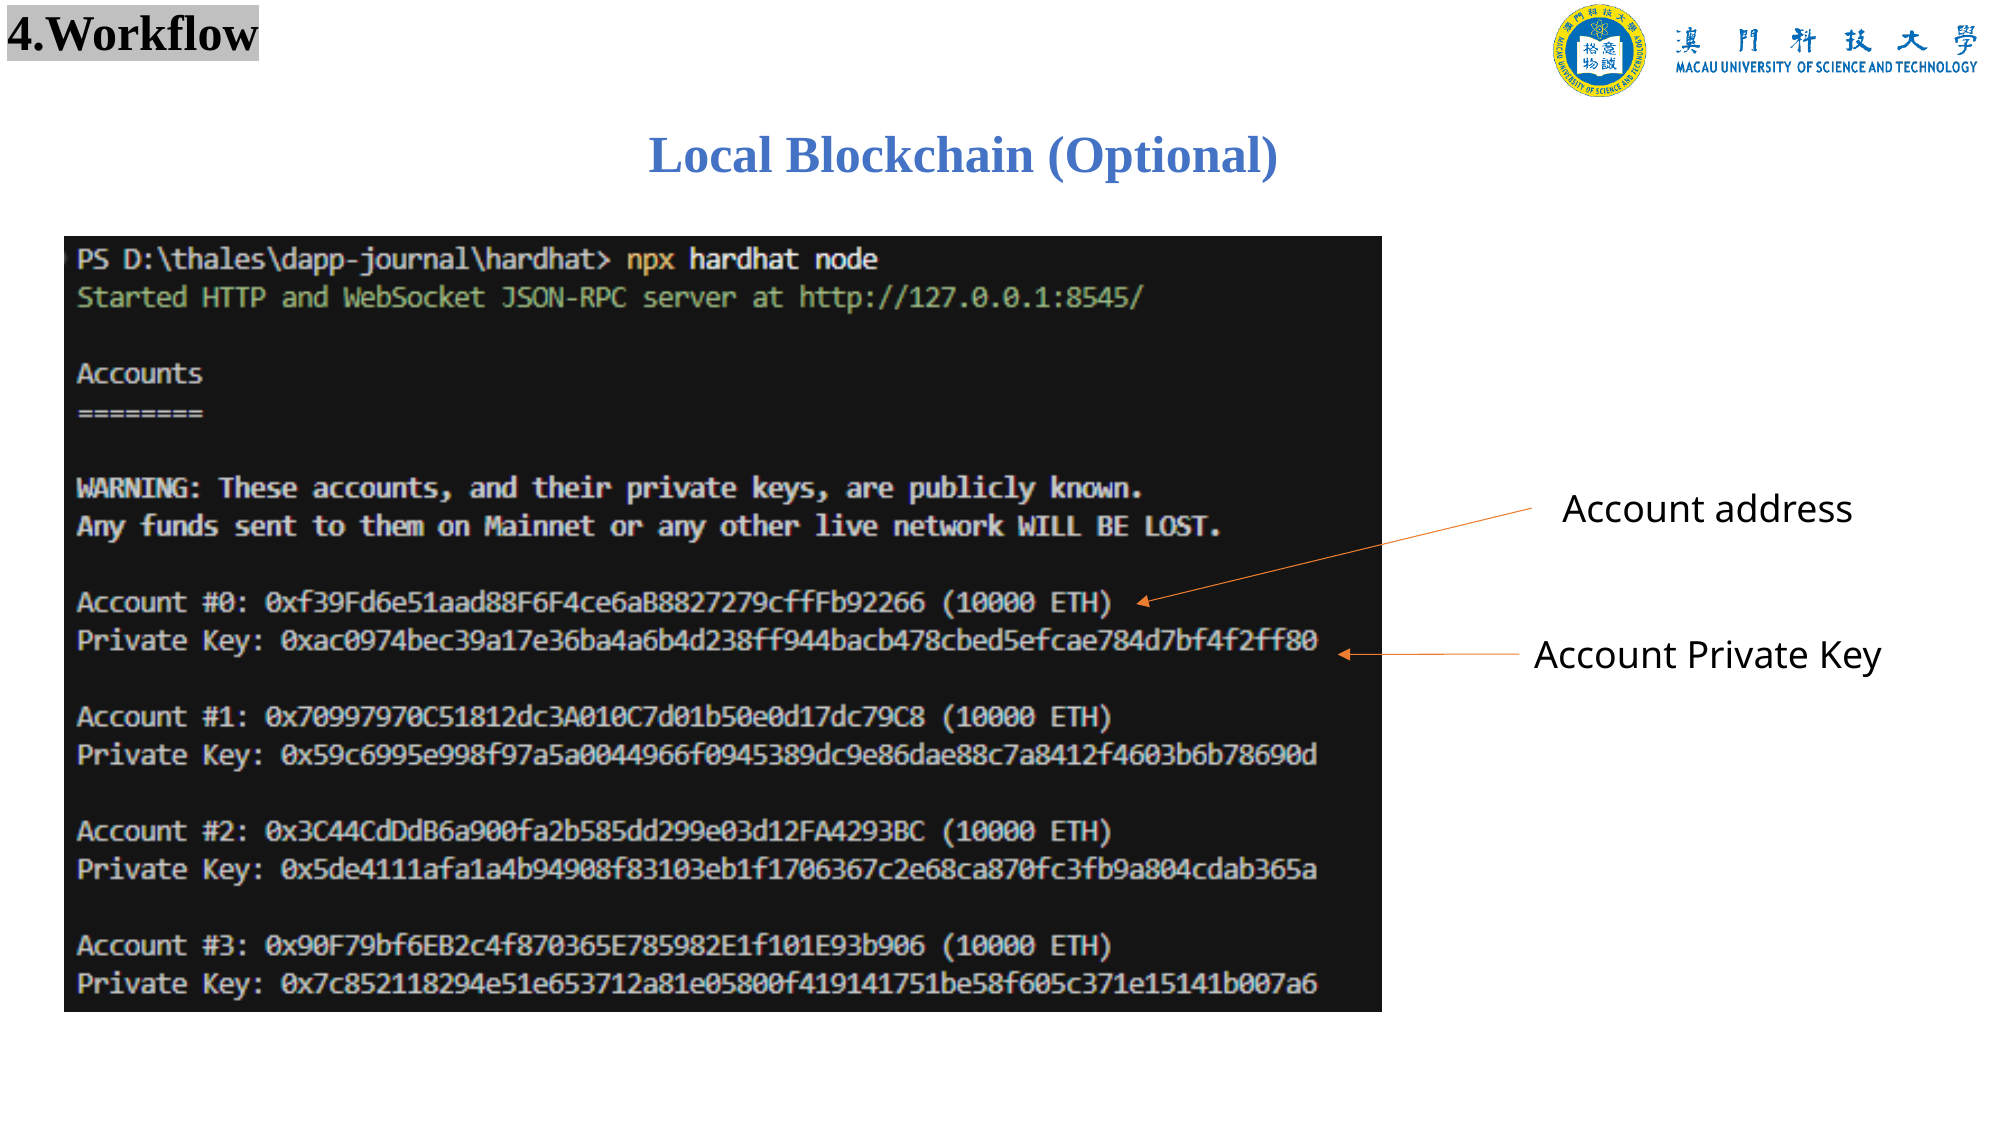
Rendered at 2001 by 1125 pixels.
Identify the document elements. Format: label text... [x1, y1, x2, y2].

text_box Account Private Key [1519, 624, 1897, 684]
picture [64, 236, 1382, 1012]
picture [1531, 0, 2000, 112]
text_box 4.Workflow [0, 0, 653, 68]
text_box Account address [1547, 477, 1869, 538]
text_box Local Blockchain (Optional) [633, 113, 1444, 191]
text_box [1136, 508, 1532, 605]
